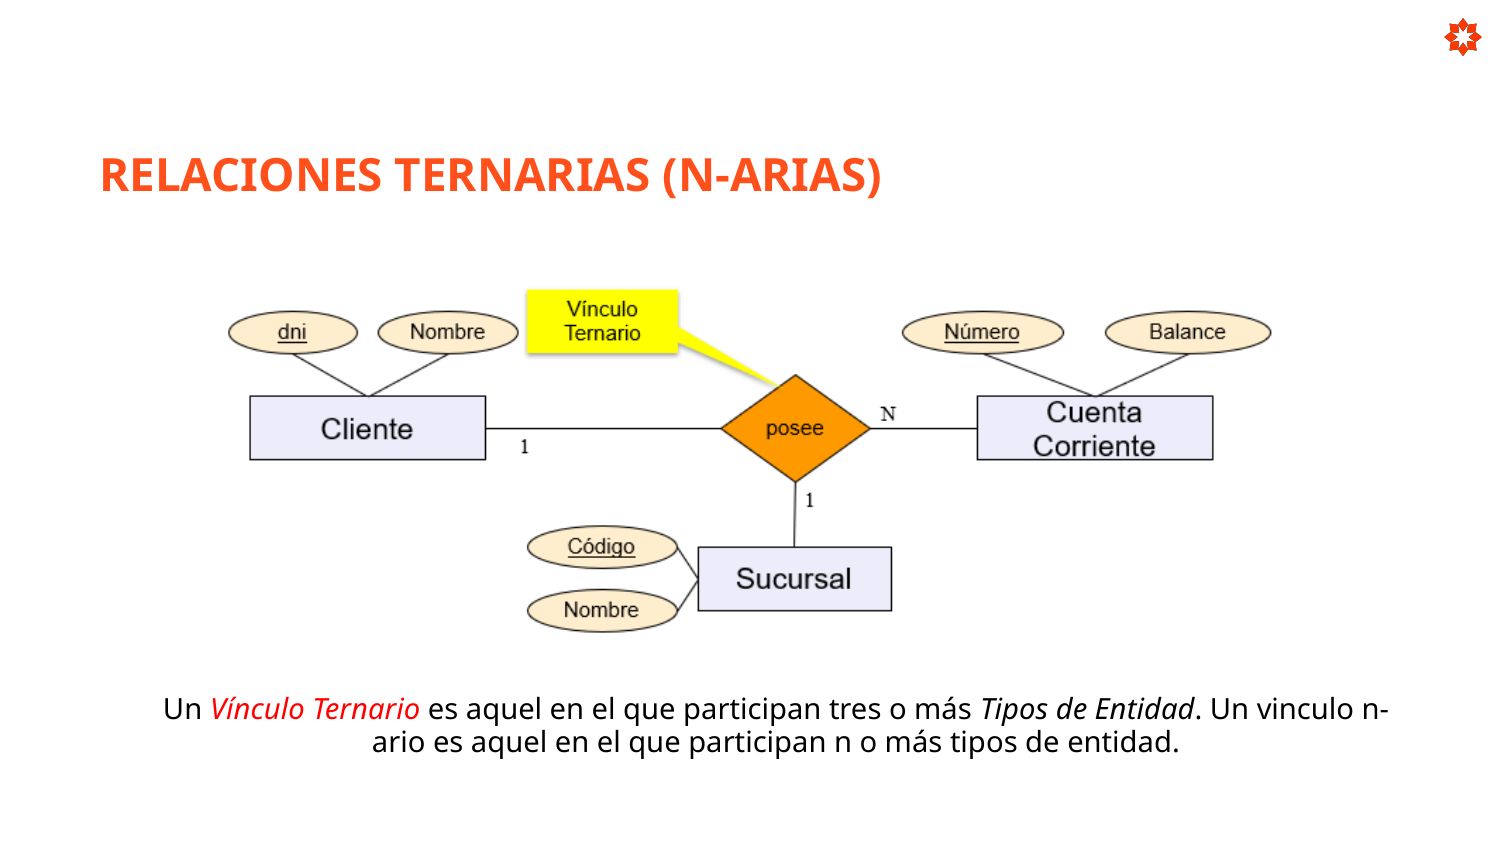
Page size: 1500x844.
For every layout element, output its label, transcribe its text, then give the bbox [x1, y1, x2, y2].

picture [189, 228, 1311, 654]
picture [1444, 18, 1482, 56]
text_box Un Vínculo Ternario es aquel en el que participan tres o más Tipos de Entidad. Un vinculo n-ario es aquel en el que participan n o más tipos de entidad. [144, 686, 1409, 767]
title RELACIONES TERNARIAS (N-ARIAS) [84, 96, 1216, 216]
